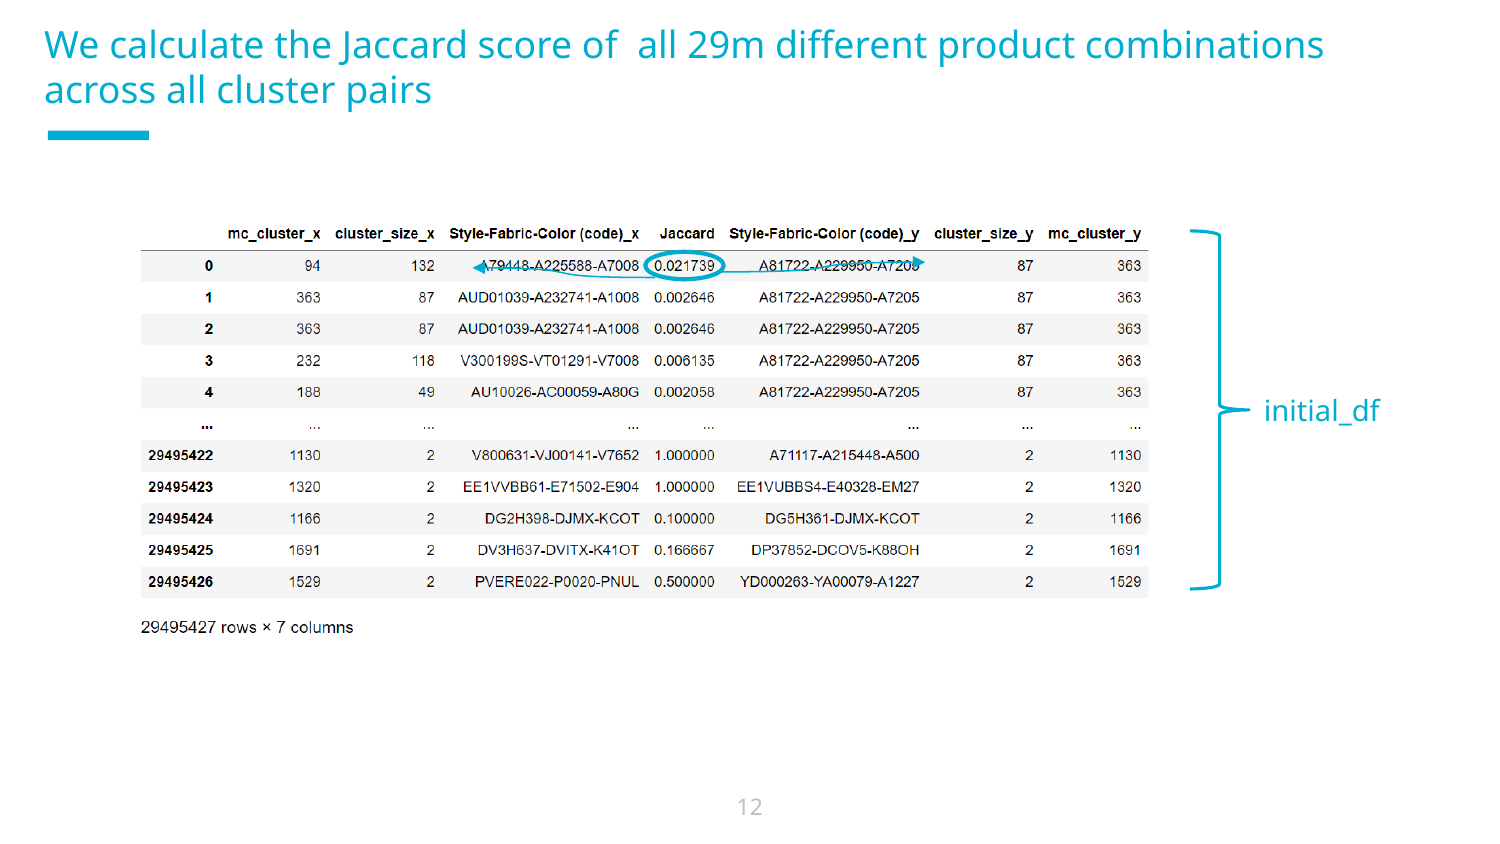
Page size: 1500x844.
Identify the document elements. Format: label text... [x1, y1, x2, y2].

text_box [1189, 230, 1249, 590]
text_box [816, 163, 827, 371]
slide_number 12 [629, 785, 871, 828]
picture [137, 204, 1154, 640]
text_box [558, 181, 569, 365]
text_box initial_df [1249, 384, 1441, 435]
title We calculate the Jaccard score of all 29m different product combinations across all cluster pairs [29, 13, 1459, 93]
